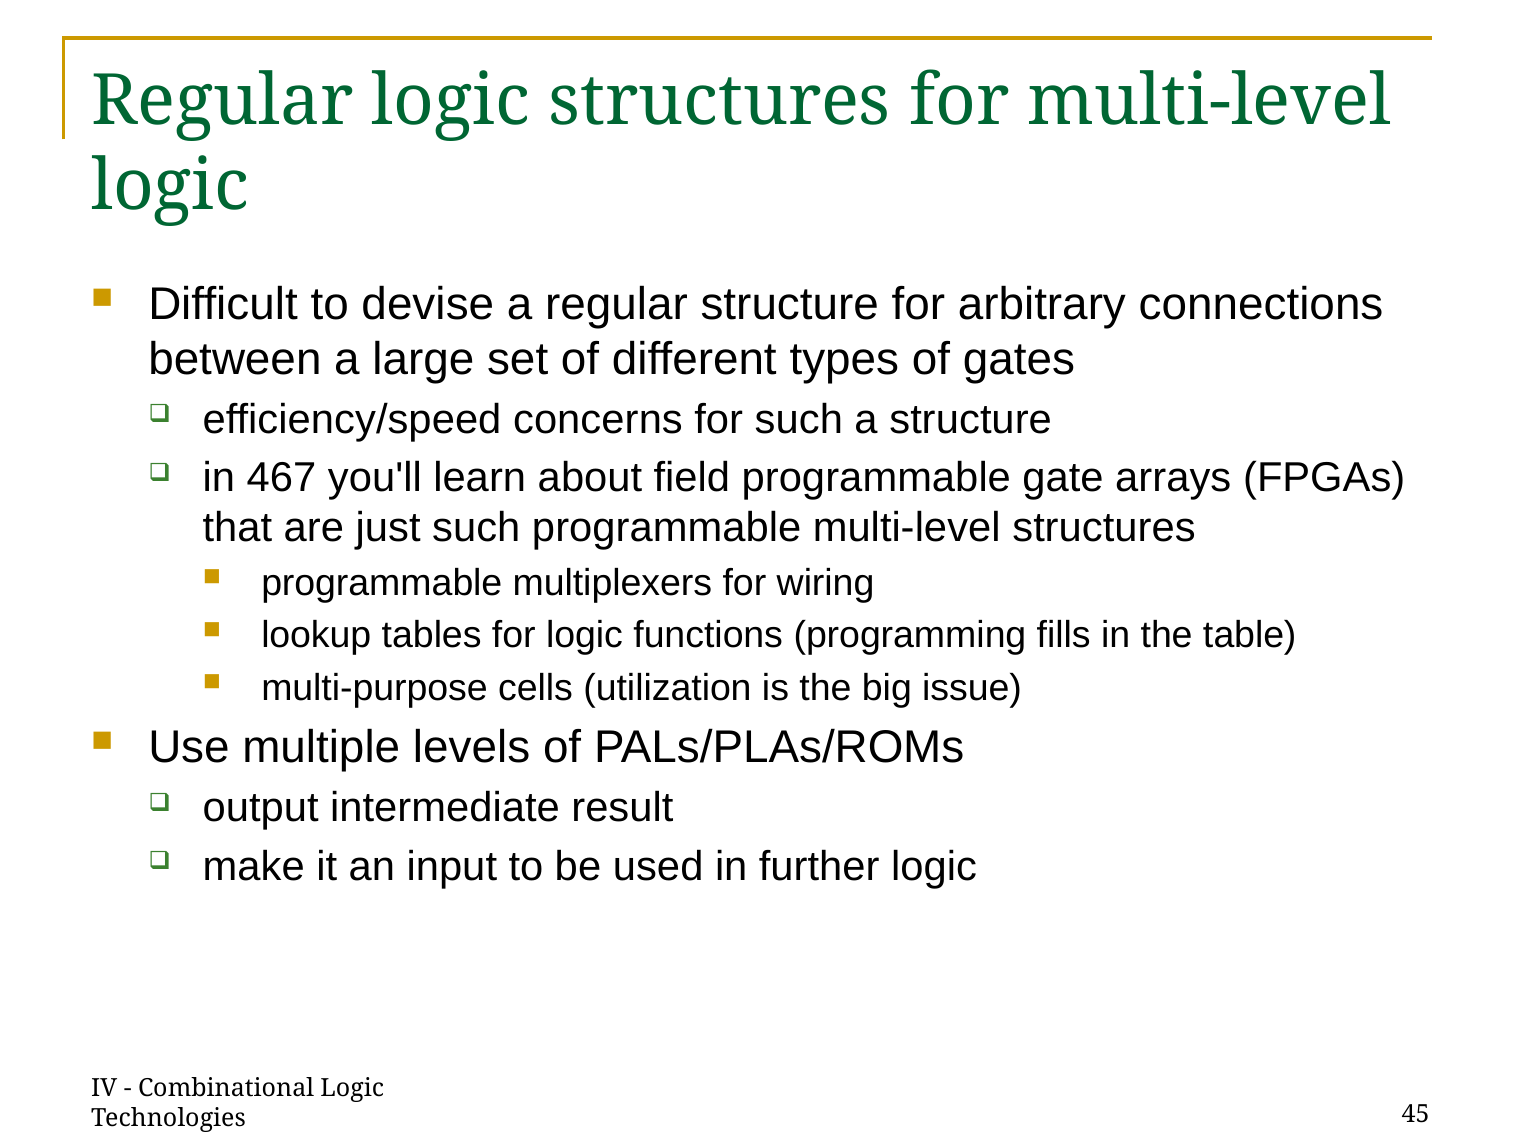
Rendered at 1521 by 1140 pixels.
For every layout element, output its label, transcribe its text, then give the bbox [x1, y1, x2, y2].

slide_number 45 [1089, 1062, 1445, 1139]
title Regular logic structures for multi-level logic [76, 46, 1445, 236]
slide_number IV - Combinational Logic Technologies [76, 1062, 431, 1139]
list Difficult to devise a regular structure for arbitrary connections between a large set of different types of gates efficiency/speed concerns for such a structure in 467 you'll learn about field programmable gate arrays (FPGAs) that are just such programmable multi-level structures programmable multiplexers for wiring lookup tables for logic functions (programming fills in the table) multi-purpose cells (utilization is the big issue) Use multiple levels of PALs/PLAs/ROMs output intermediate result make it an input to be used in further logic [76, 265, 1445, 1019]
